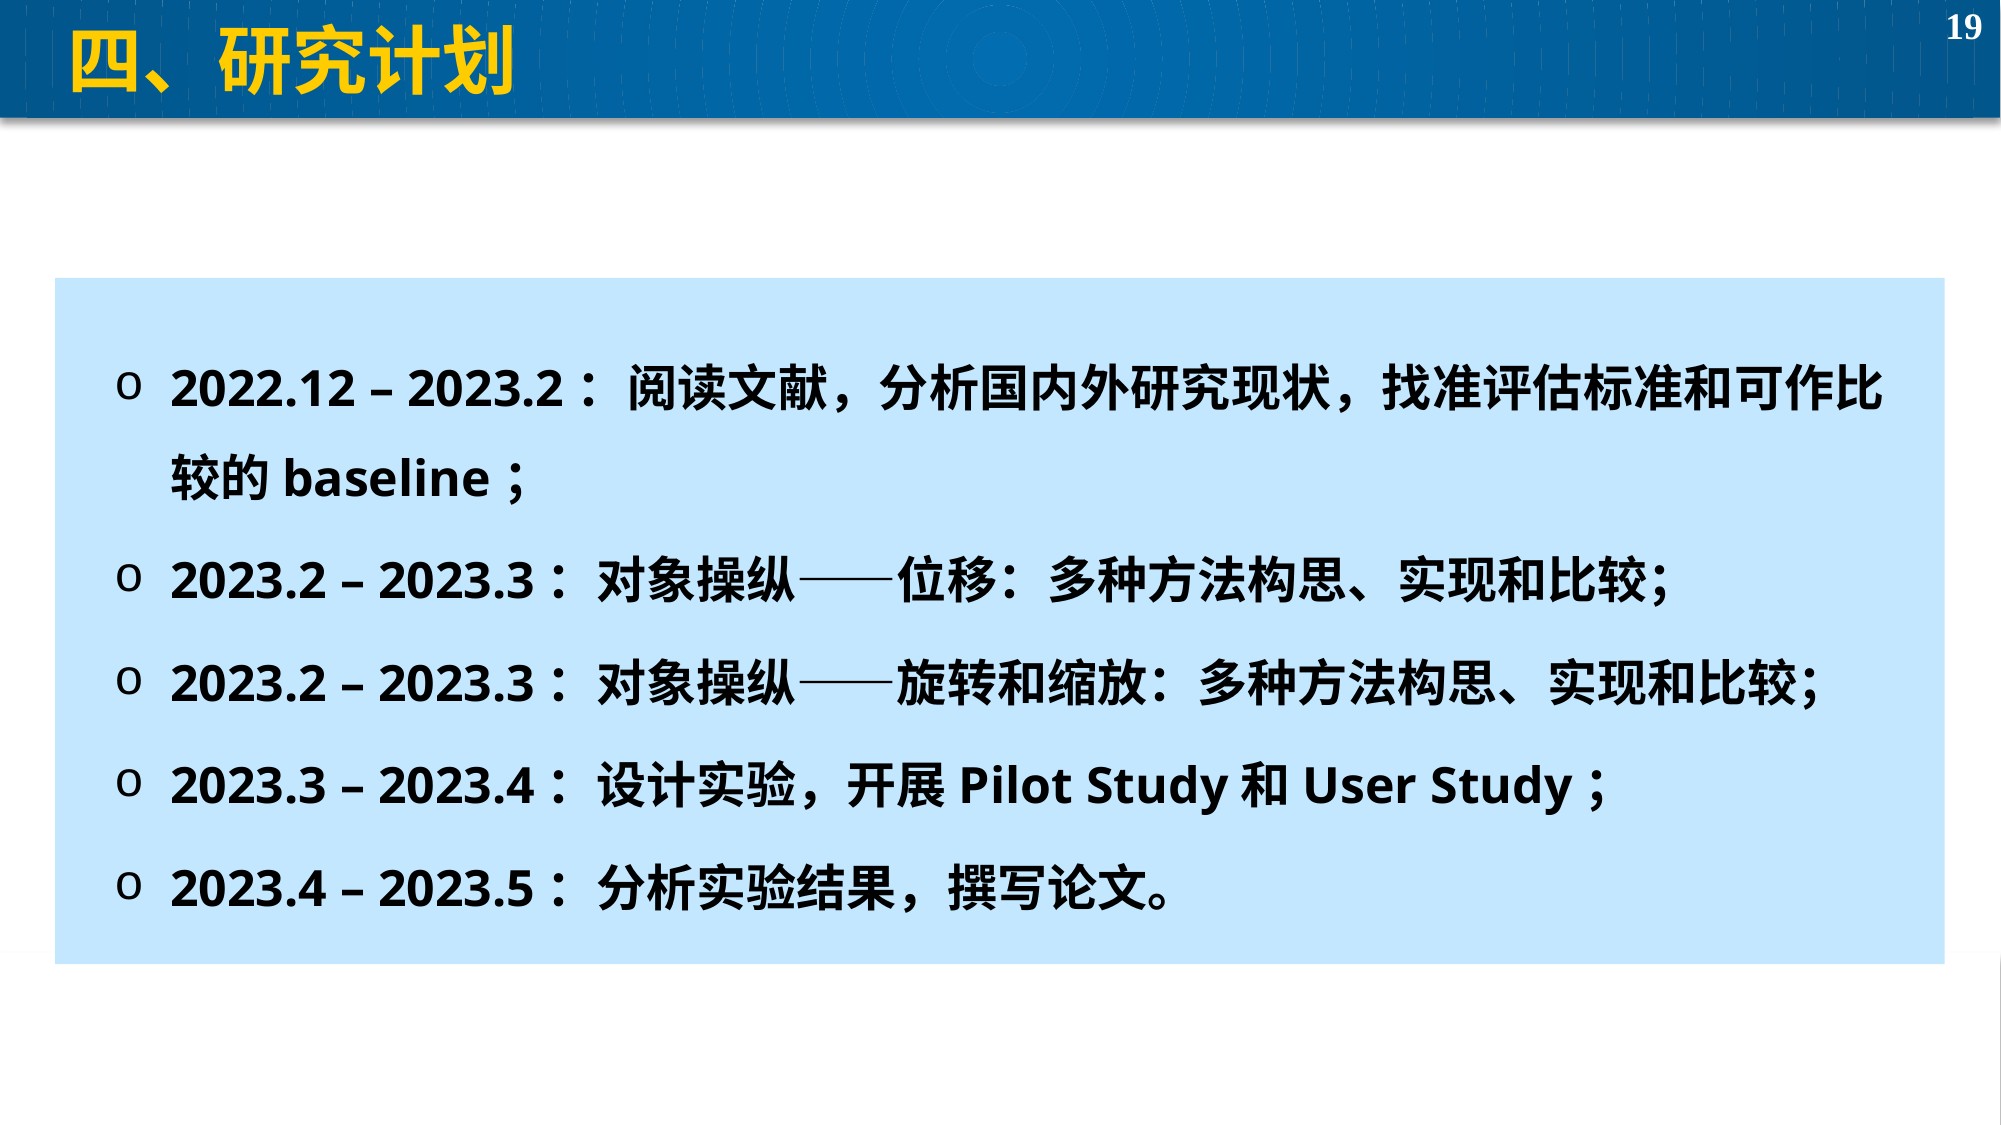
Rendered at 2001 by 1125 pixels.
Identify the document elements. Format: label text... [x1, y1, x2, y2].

list [55, 116, 1945, 209]
text_box 2022.12 – 2023.2：阅读文献，分析国内外研究现状，找准评估标准和可作比较的baseline； 2023.2 – 2023.3：对象操纵——位移：多种方法构思、实现和比较； 2023.2 – 2023.3：对象操纵——旋转和缩放：多种方法构思、实现和比较； 2023.3 – 2023.4：设计实验，开展Pilot Study和User Study； 2023.4 – 2023.5：分析实验结果，撰写论文。 [55, 277, 1945, 965]
title 四、研究计划 [52, 5, 1940, 112]
